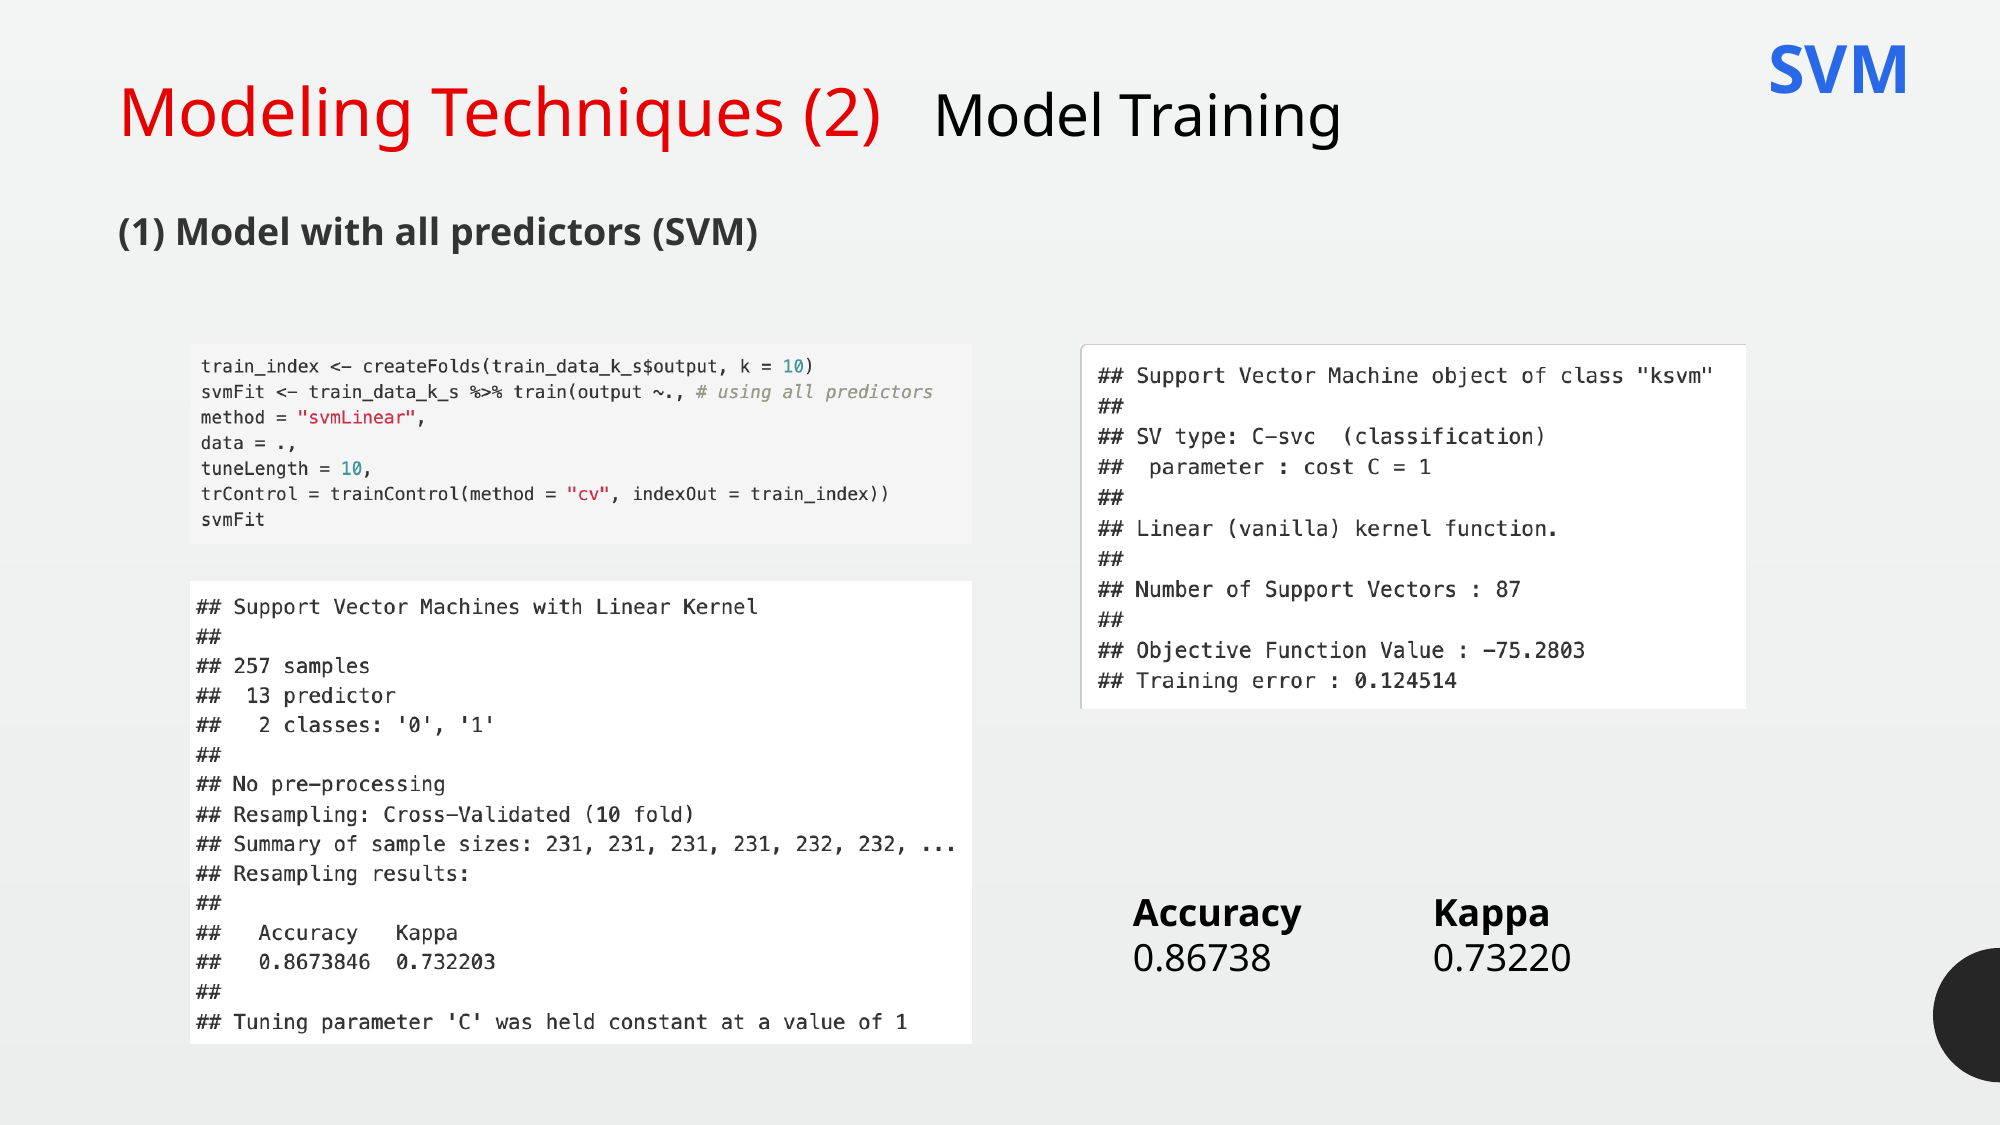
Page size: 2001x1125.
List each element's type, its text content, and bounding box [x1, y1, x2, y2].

picture [190, 581, 972, 1044]
text_box Accuracy Kappa 0.86738 0.73220 [1118, 881, 1927, 987]
text_box Modeling Techniques (2) Model Training [103, 62, 1714, 157]
text_box (1) Model with all predictors (SVM) [103, 200, 911, 261]
text_box SVM [1638, 19, 1927, 115]
picture [1080, 344, 1746, 709]
picture [190, 344, 972, 544]
